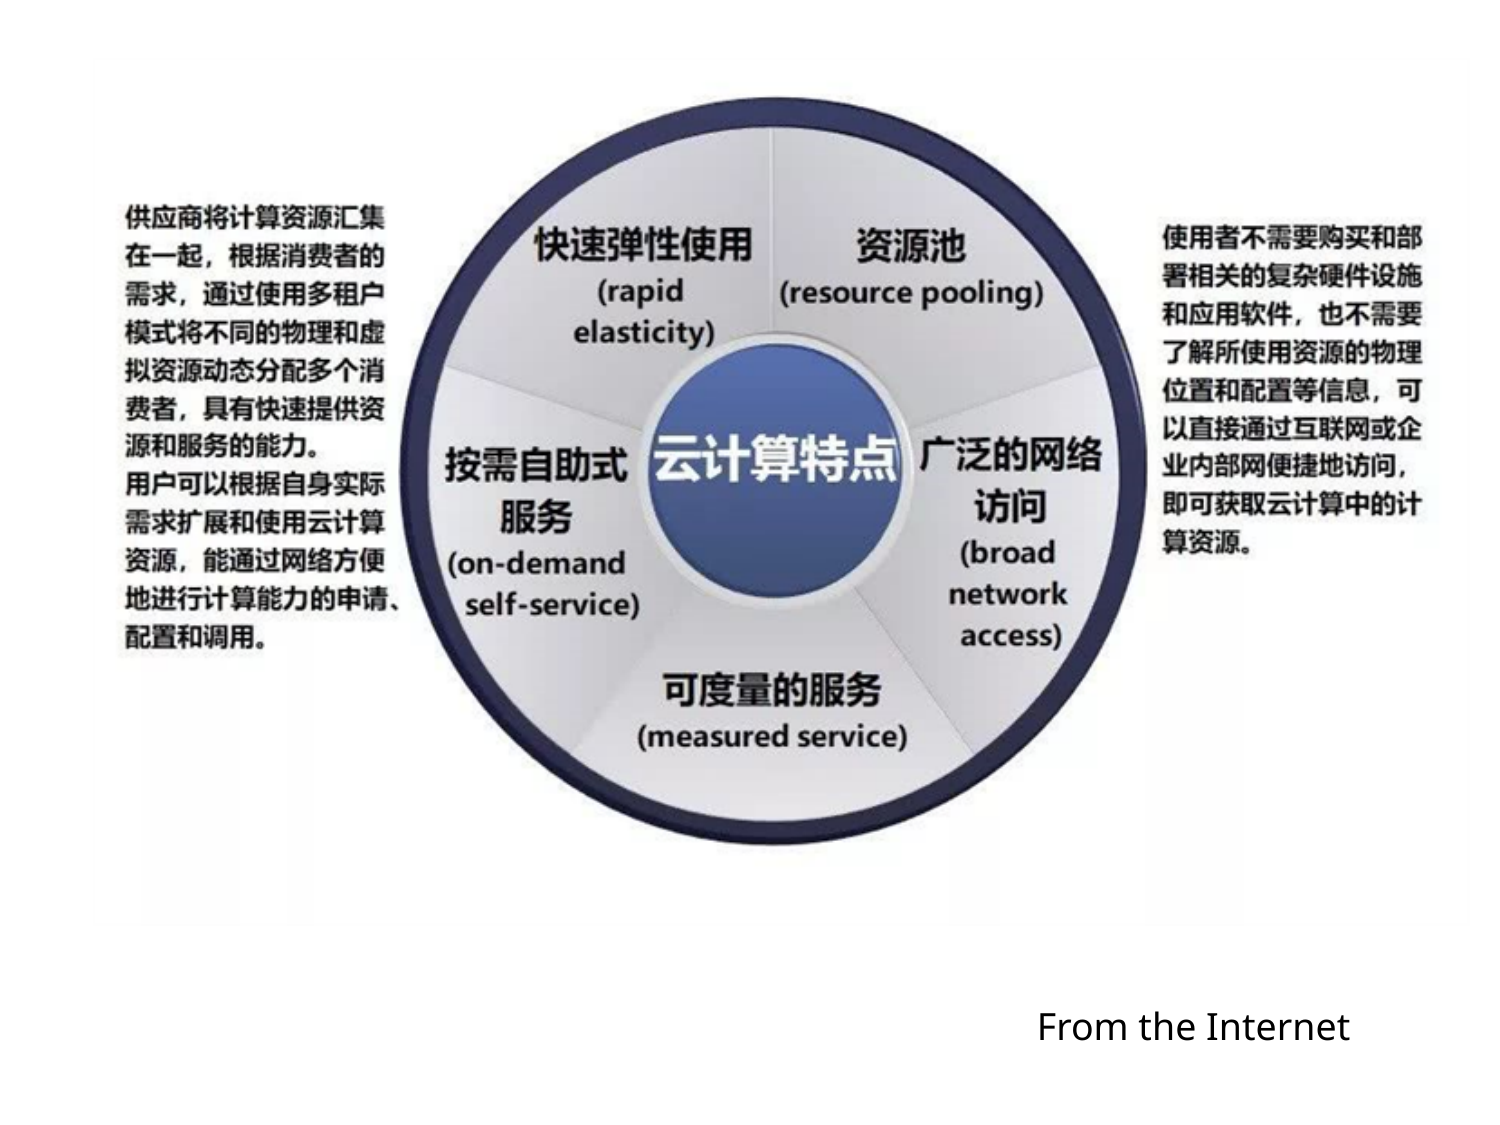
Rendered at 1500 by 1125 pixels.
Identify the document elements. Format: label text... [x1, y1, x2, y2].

text_box From the Internet [1022, 996, 1366, 1056]
picture [93, 57, 1470, 927]
